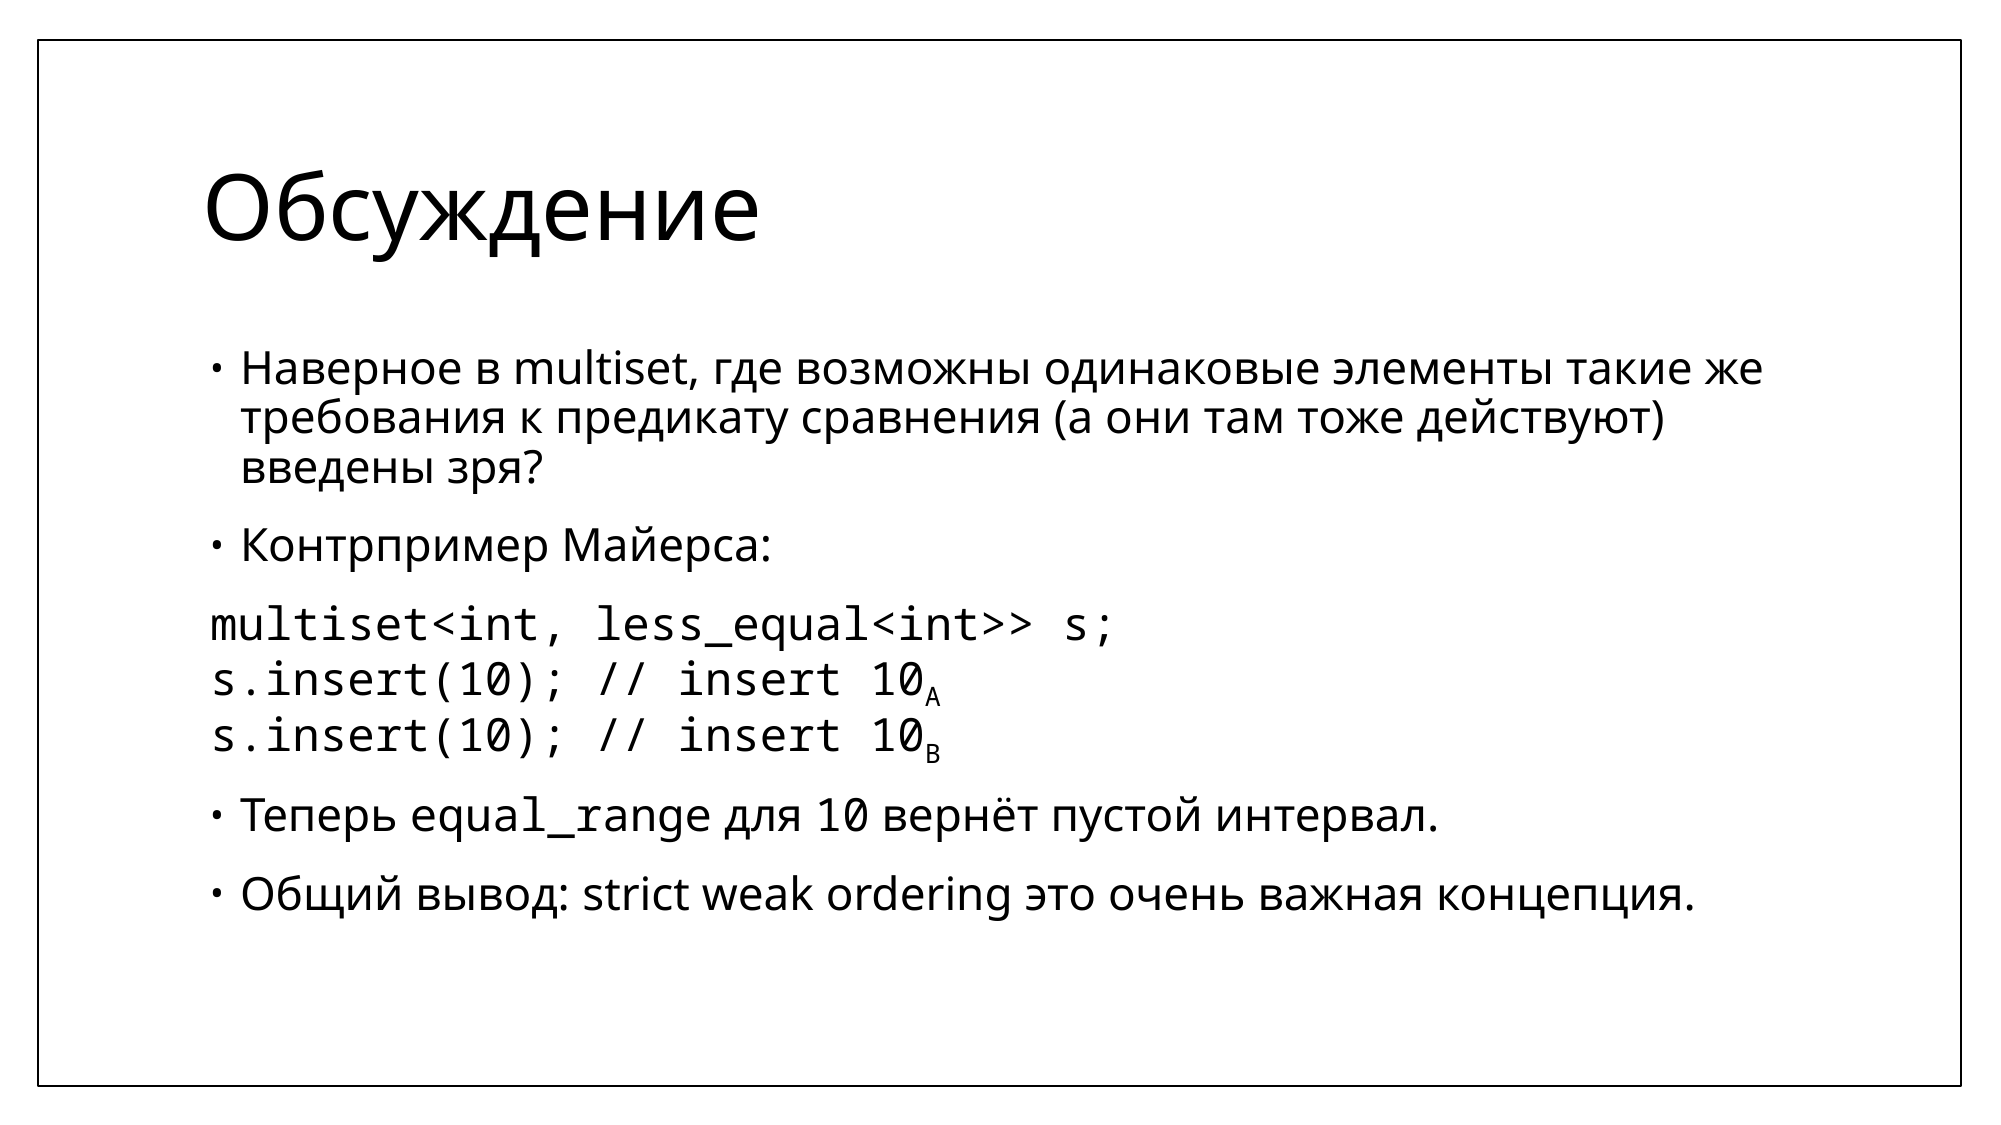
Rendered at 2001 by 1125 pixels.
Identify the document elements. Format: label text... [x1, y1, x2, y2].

title Обсуждение [187, 99, 1808, 323]
list Наверное в multiset, где возможны одинаковые элементы такие же требования к предикату сравнения (а они там тоже действуют) введены зря? Контрпример Майерса: multiset<int, less_equal<int>> s; s.insert(10); // insert 10A s.insert(10); // insert 10B Теперь equal_range для 10 вернёт пустой интервал. Общий вывод: strict weak ordering это очень важная концепция. [187, 337, 1808, 1000]
